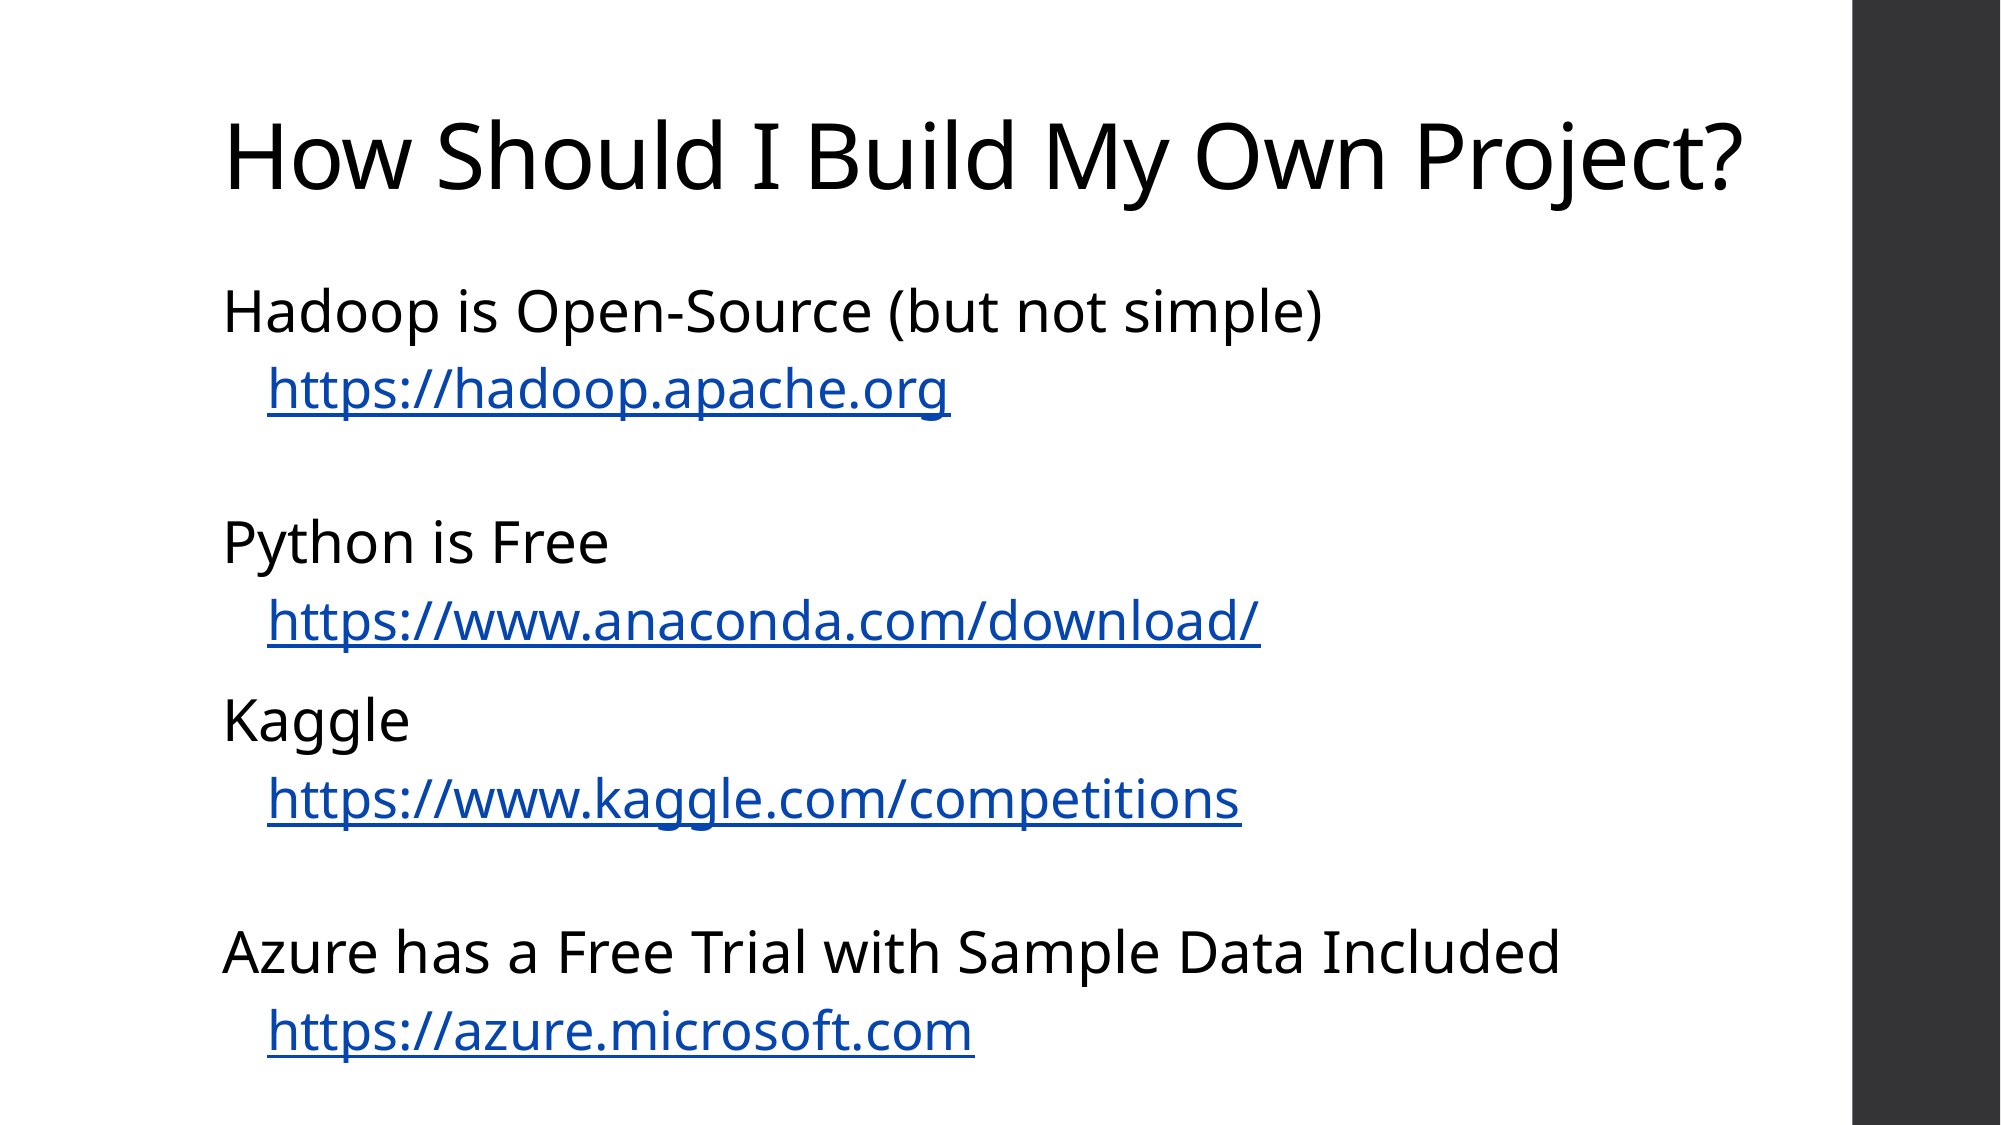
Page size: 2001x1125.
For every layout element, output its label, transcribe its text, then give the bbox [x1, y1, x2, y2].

list Hadoop is Open-Source (but not simple) https://hadoop.apache.org Python is Free https://www.anaconda.com/download/ Kaggle https://www.kaggle.com/competitions Azure has a Free Trial with Sample Data Included https://azure.microsoft.com [206, 217, 1659, 1125]
title How Should I Build My Own Project? [206, 0, 1855, 218]
